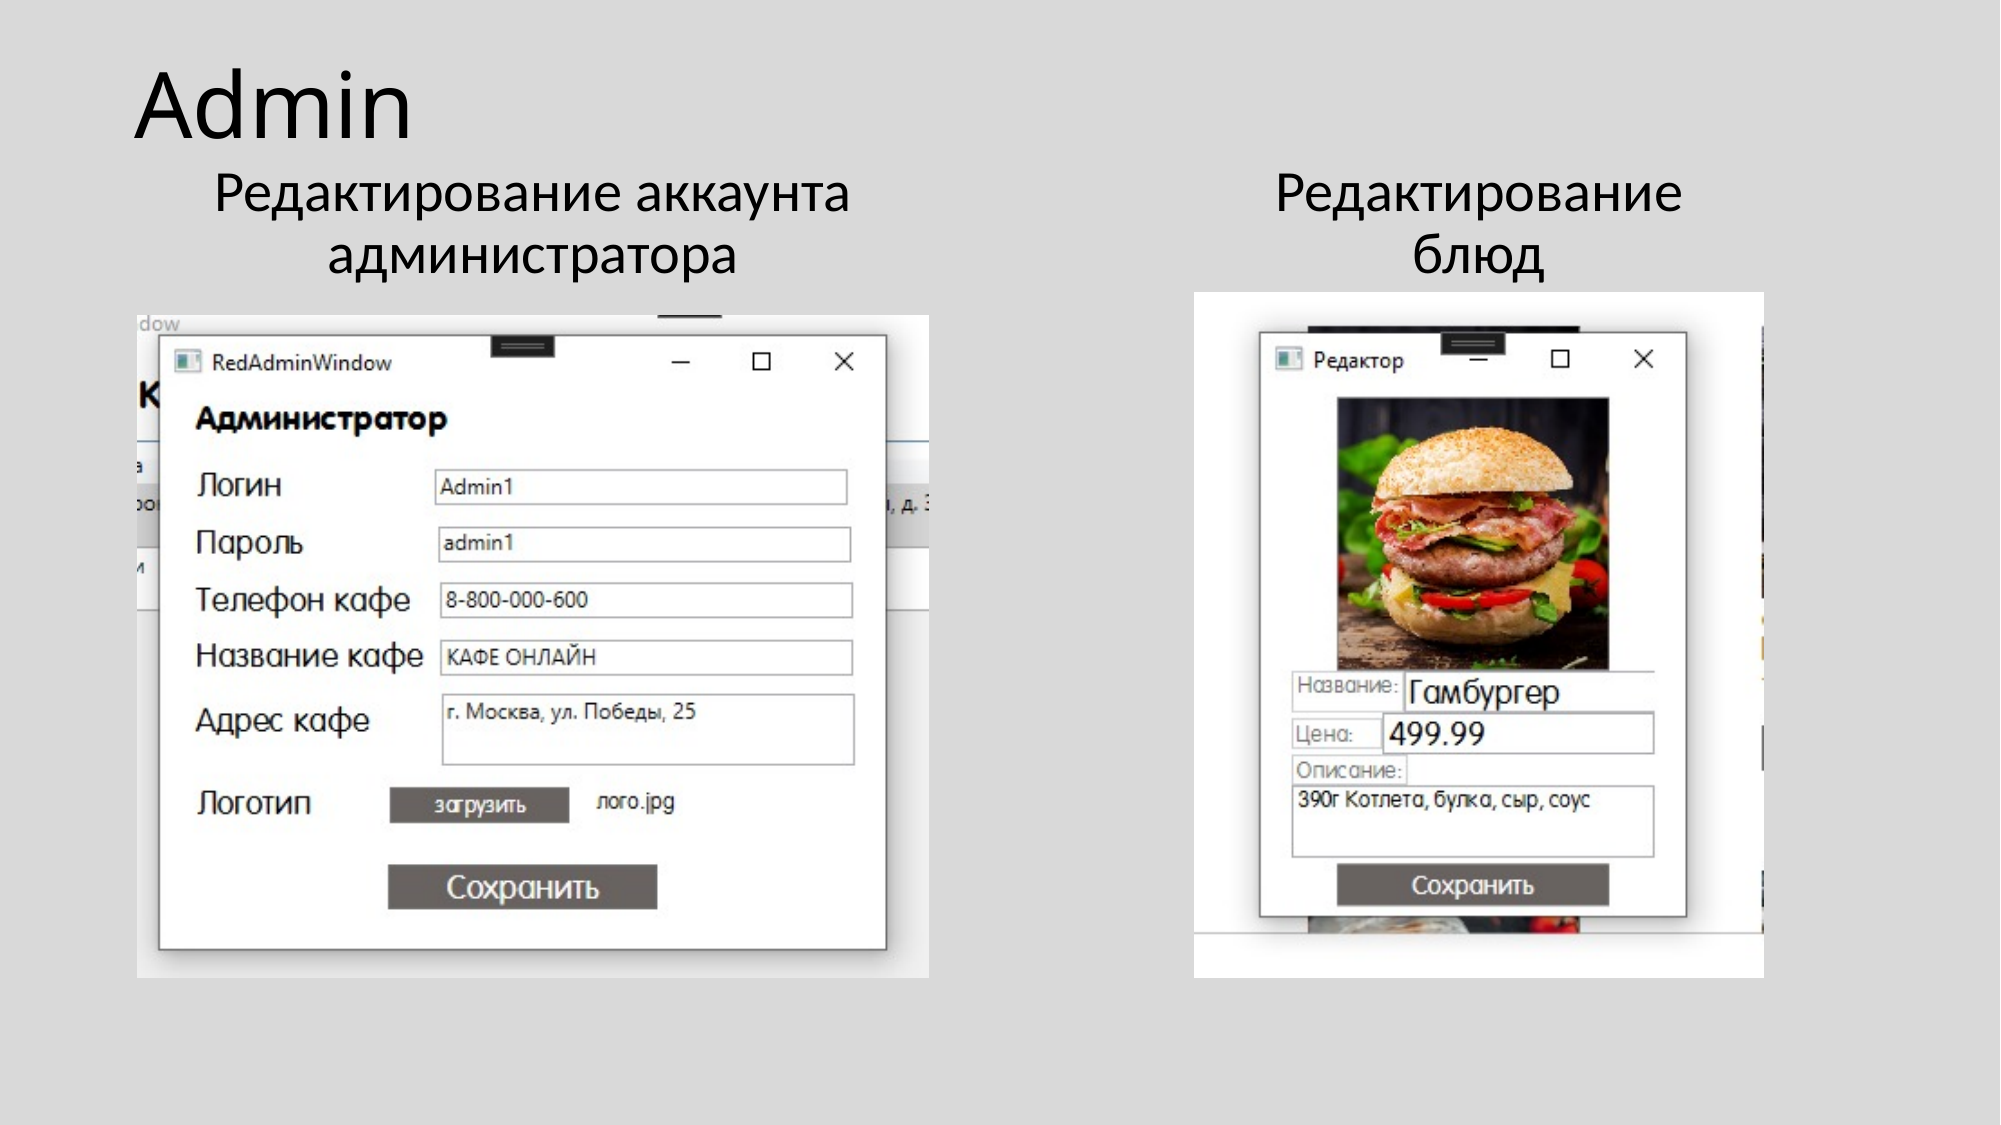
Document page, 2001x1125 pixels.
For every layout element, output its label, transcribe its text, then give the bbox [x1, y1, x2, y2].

text_box Редактирование аккаунта администратора [194, 153, 872, 315]
picture [137, 315, 929, 978]
picture [1194, 292, 1764, 978]
title Admin [119, 0, 1845, 218]
text_box Редактирование блюд [1216, 153, 1742, 292]
